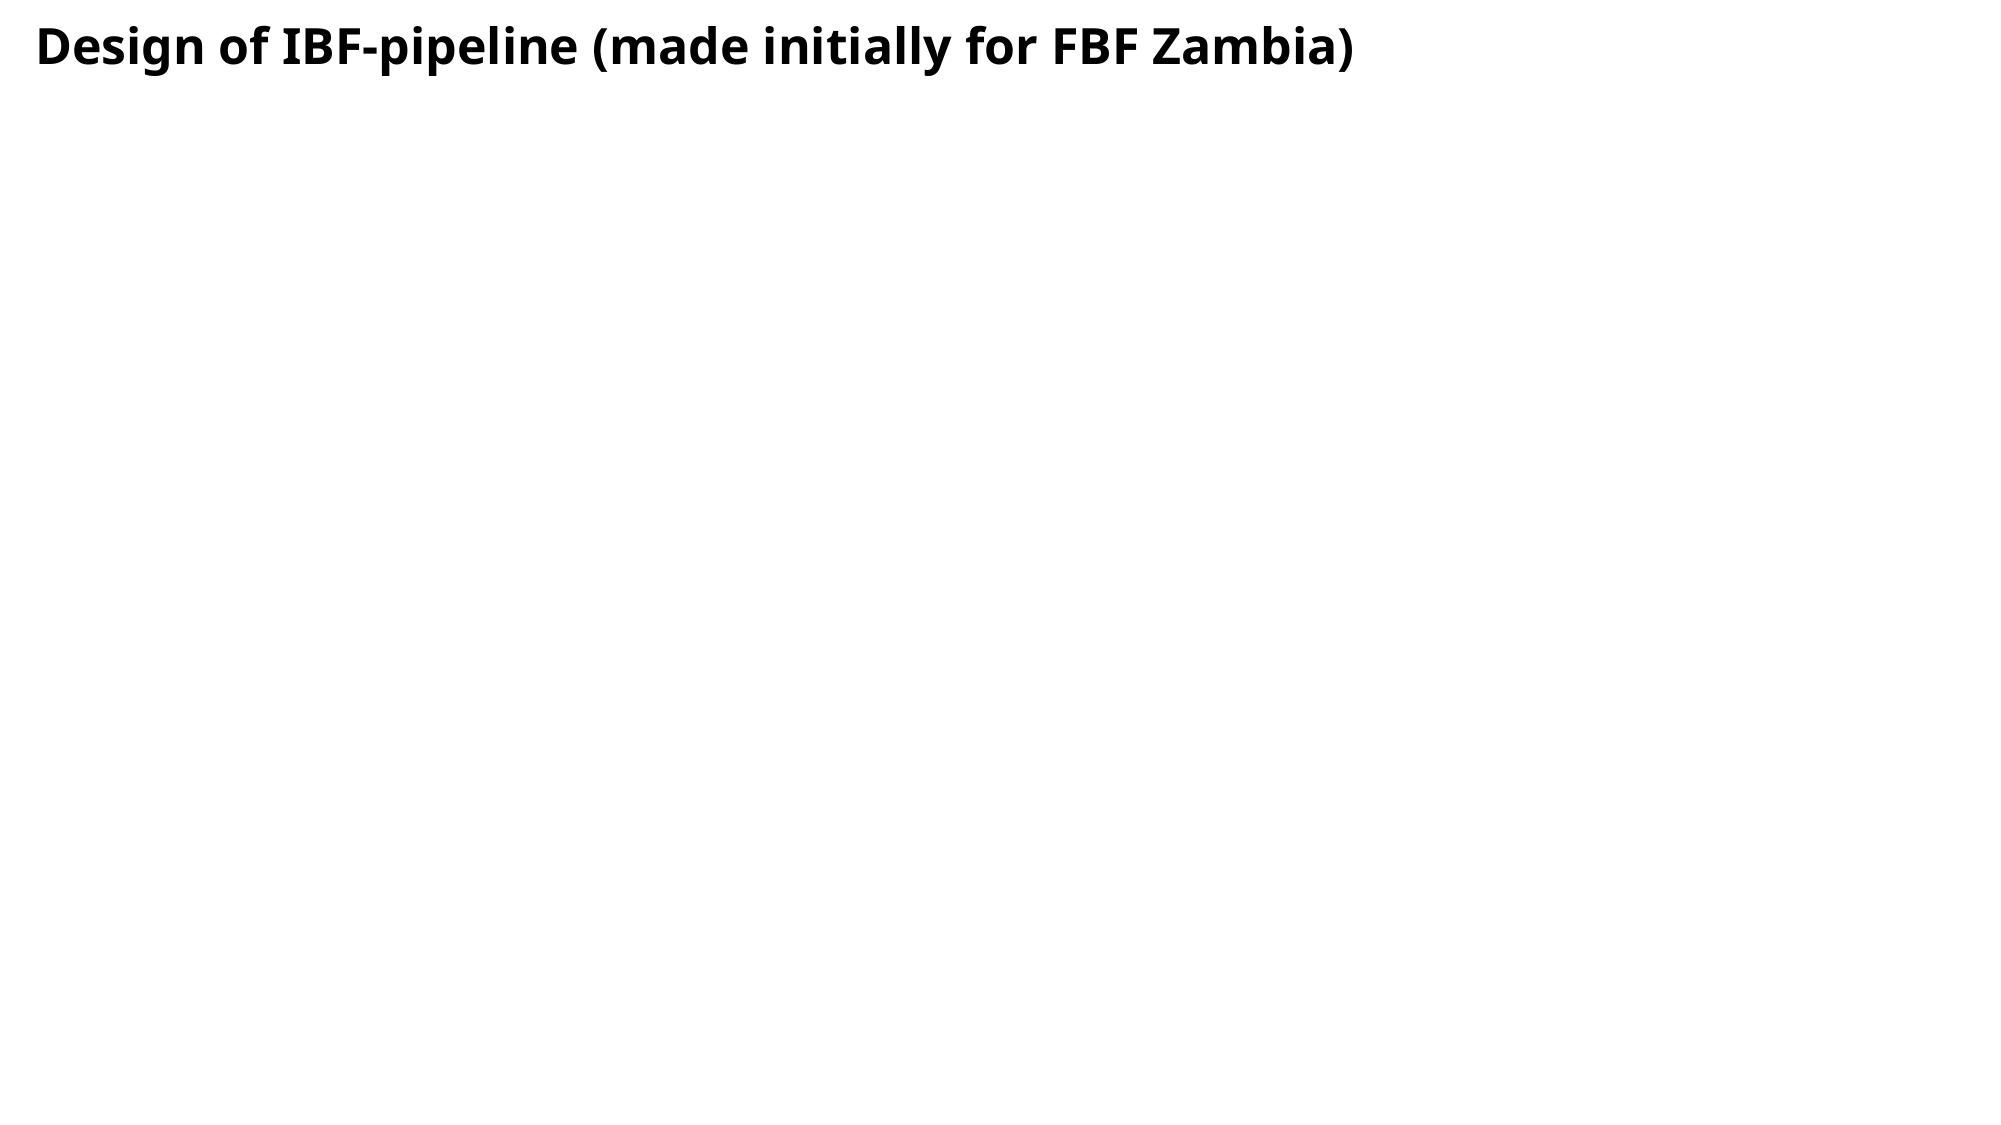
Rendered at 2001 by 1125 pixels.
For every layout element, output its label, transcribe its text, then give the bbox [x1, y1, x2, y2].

text_box Design of IBF-pipeline (made initially for FBF Zambia) [19, 6, 1553, 83]
